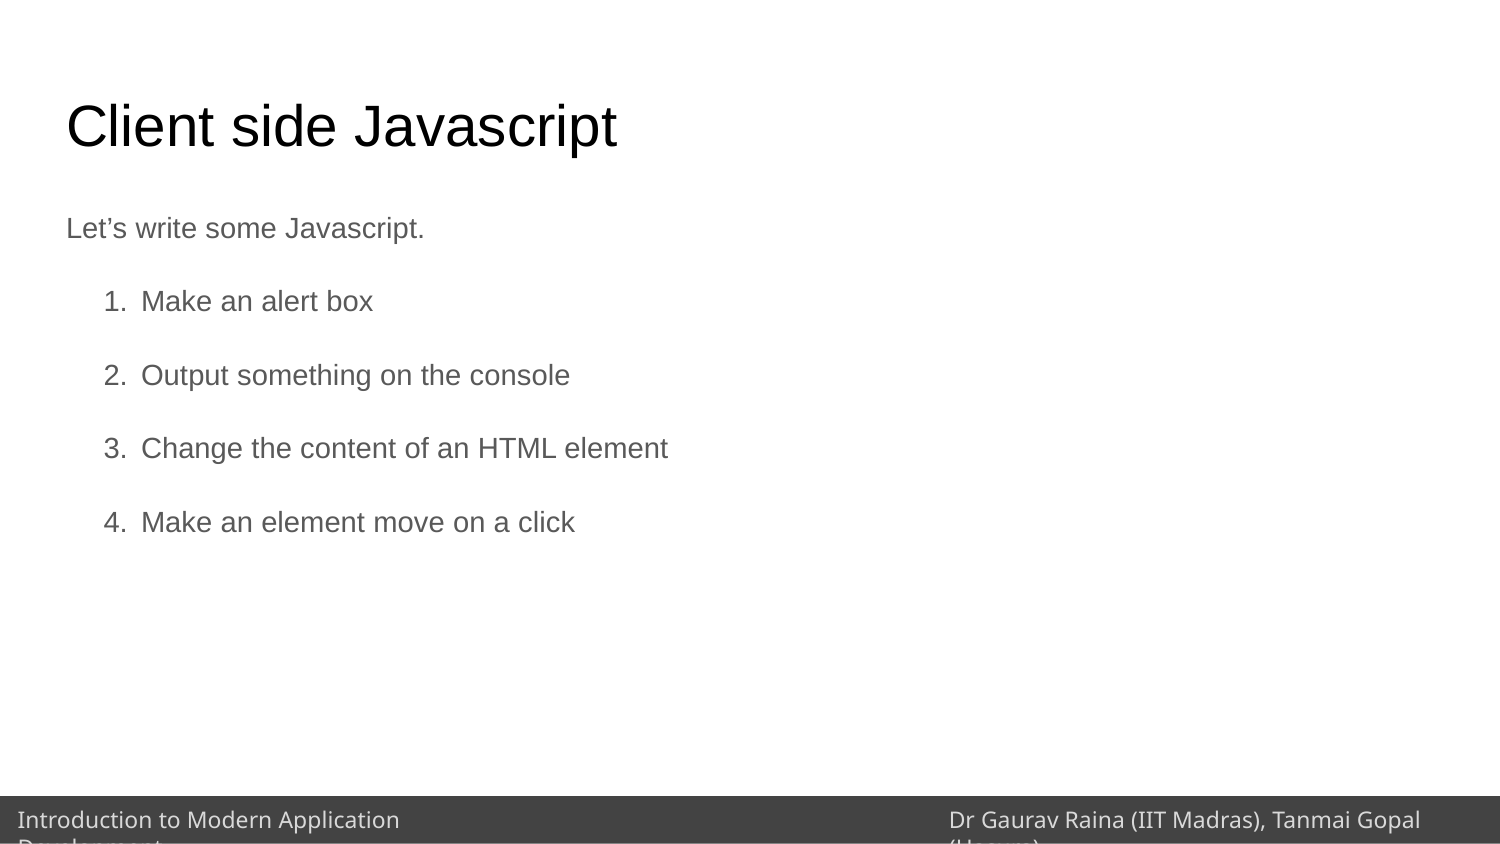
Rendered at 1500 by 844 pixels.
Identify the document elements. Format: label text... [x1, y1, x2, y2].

title Client side Javascript [51, 72, 1449, 167]
list Let’s write some Javascript. Make an alert box Output something on the console Change the content of an HTML element Make an element move on a click [51, 189, 1449, 448]
